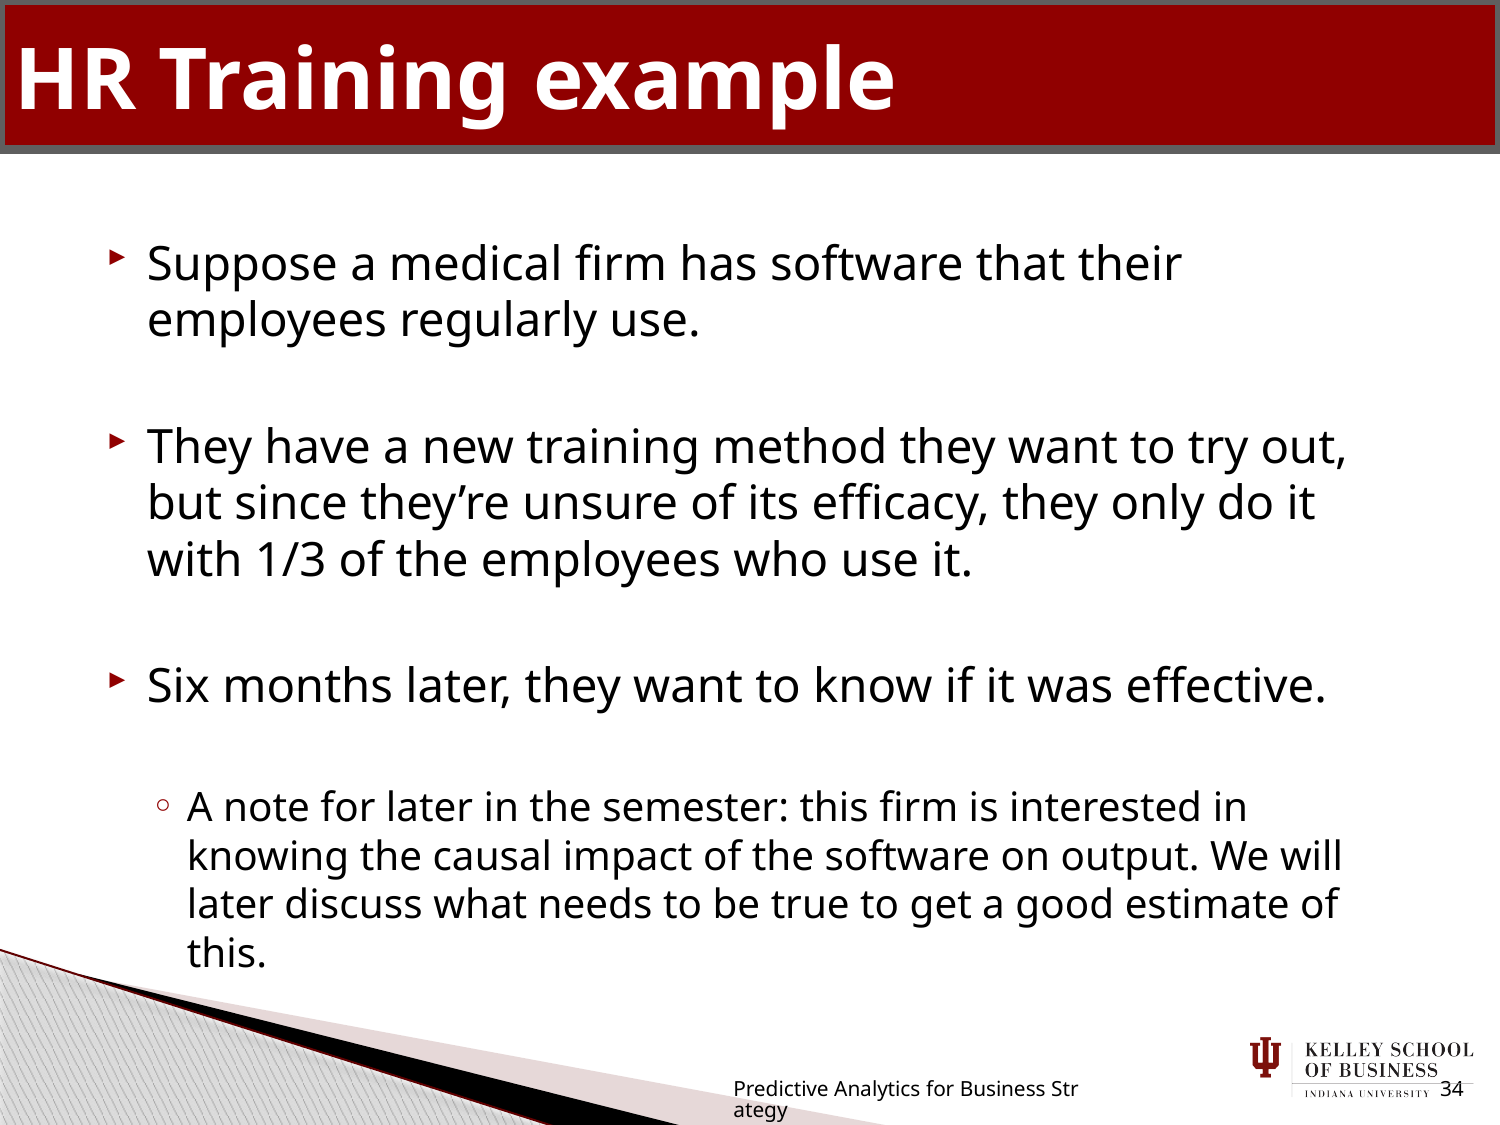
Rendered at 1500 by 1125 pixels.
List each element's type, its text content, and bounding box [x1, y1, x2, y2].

title HR Training example [0, 0, 1500, 154]
slide_number 34 [1468, 1107, 1479, 1112]
picture [1249, 1037, 1476, 1101]
list Suppose a medical firm has software that their employees regularly use. They have a new training method they want to try out, but since they’re unsure of its efficacy, they only do it with 1/3 of the employees who use it. Six months later, they want to know if it was effective. A note for later in the semester: this firm is interested in knowing the causal impact of the software on output. We will later discuss what needs to be true to get a good estimate of this. [75, 162, 1425, 988]
footer Predictive Analytics for Business Strategy [718, 1051, 1105, 1112]
